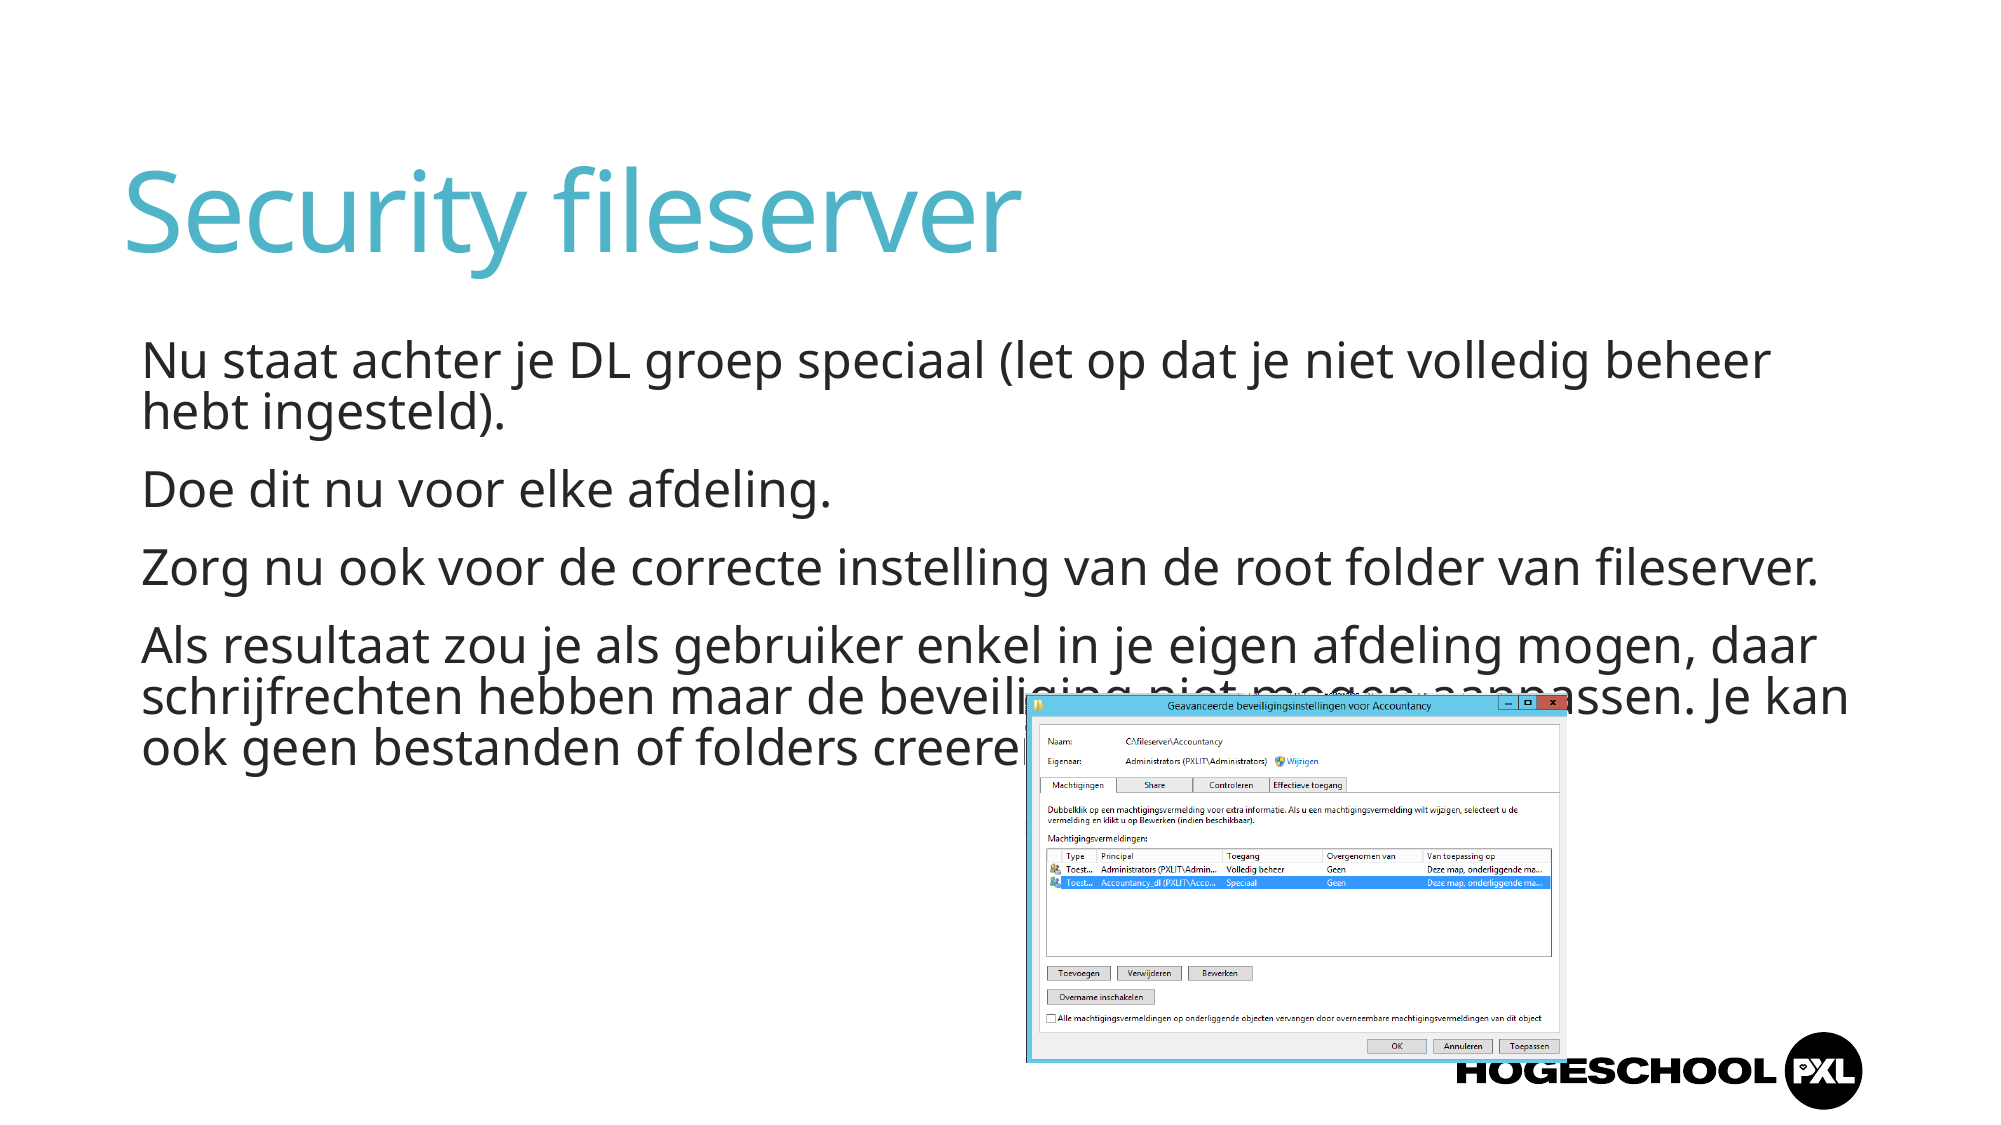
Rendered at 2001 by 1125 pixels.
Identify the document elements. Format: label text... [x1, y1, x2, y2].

list Nu staat achter je DL groep speciaal (let op dat je niet volledig beheer hebt ingesteld). Doe dit nu voor elke afdeling. Zorg nu ook voor de correcte instelling van de root folder van fileserver. Als resultaat zou je als gebruiker enkel in je eigen afdeling mogen, daar schrijfrechten hebben maar de beveiliging niet mogen aanpassen. Je kan ook geen bestanden of folders creeren in de map fileserver [111, 329, 1876, 948]
picture [1024, 693, 1568, 1064]
title Security fileserver [107, 81, 1875, 354]
